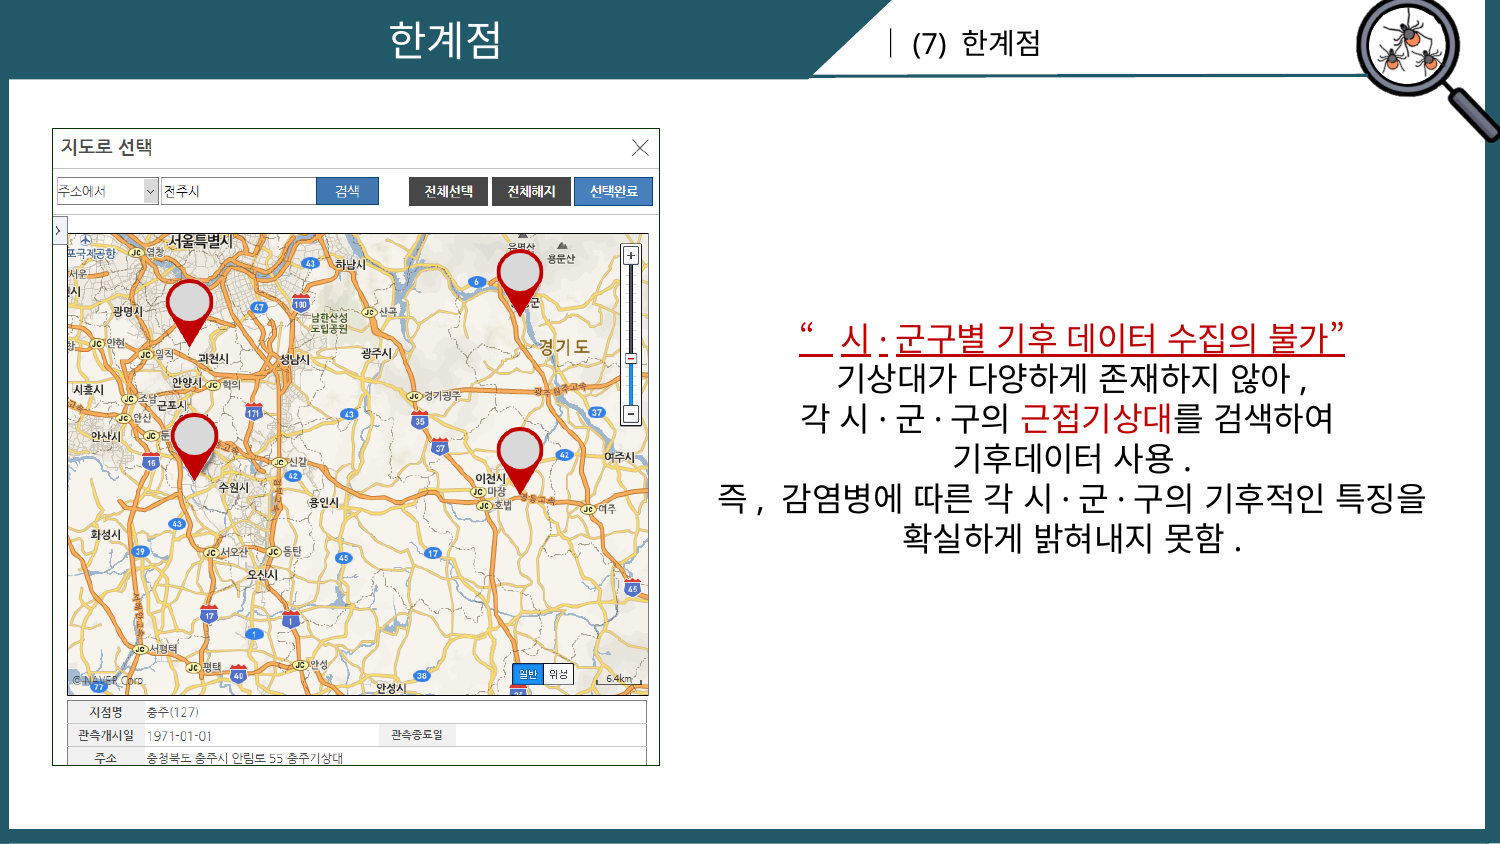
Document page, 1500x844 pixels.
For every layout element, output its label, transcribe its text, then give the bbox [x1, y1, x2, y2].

text_box “시·군구별 기후 데이터 수집의 불가” 기상대가 다양하게 존재하지 않아, 각 시·군·구의 근접기상대를 검색하여 기후데이터 사용. 즉, 감염병에 따른 각 시·군·구의 기후적인 특징을 확실하게 밝혀내지 못함. [702, 311, 1442, 566]
text_box 한계점 [0, 0, 894, 82]
text_box [0, 827, 1491, 844]
picture [52, 128, 660, 766]
text_box [0, 82, 11, 827]
text_box [1483, 153, 1500, 844]
text_box ｜(7) 한계점 [861, 17, 1058, 68]
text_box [1353, 0, 1500, 145]
